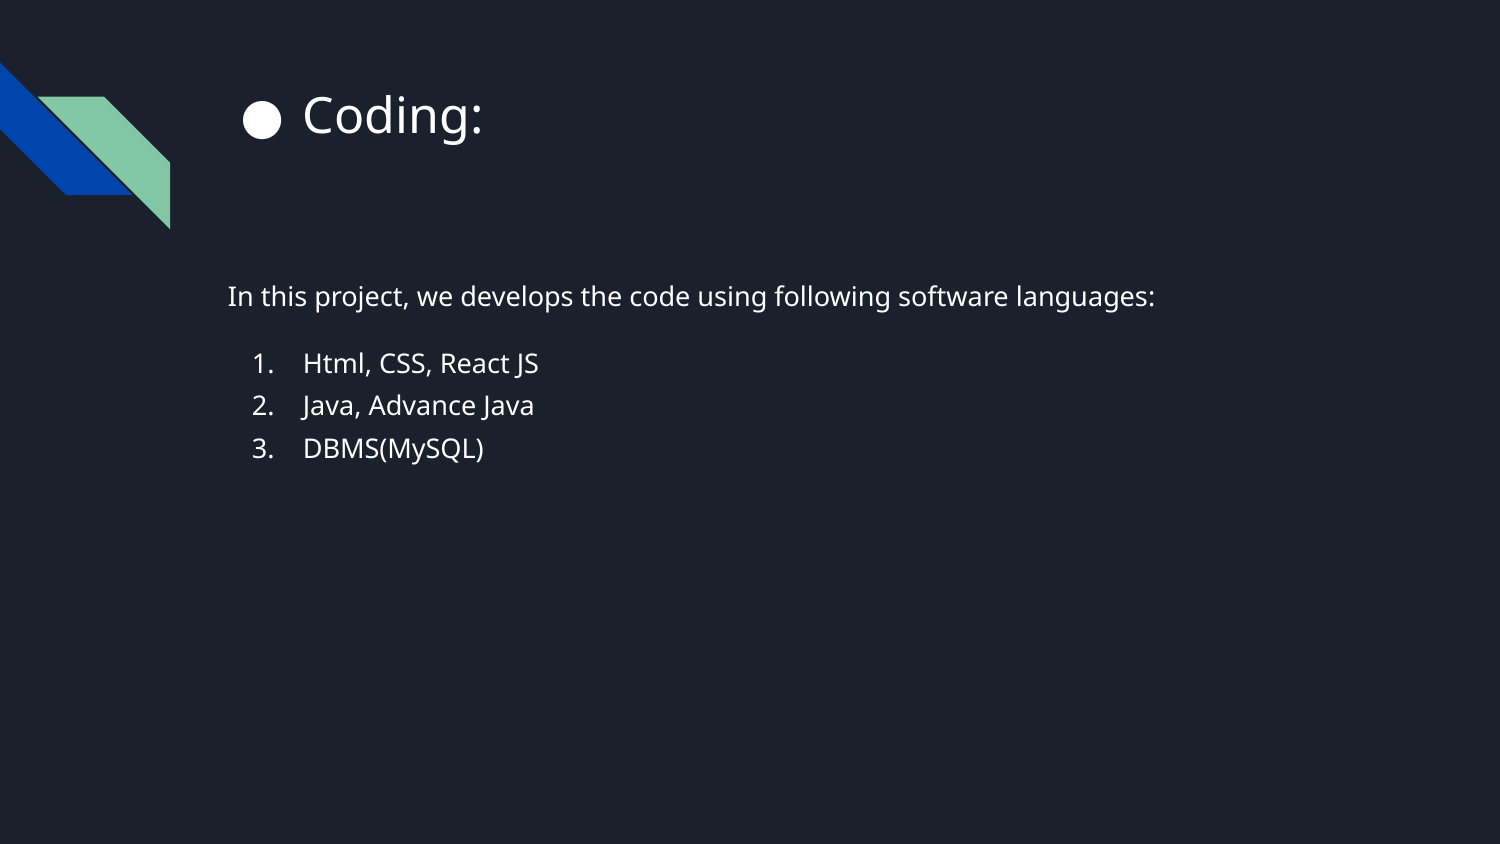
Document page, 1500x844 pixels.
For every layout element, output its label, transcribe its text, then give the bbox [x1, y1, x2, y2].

list In this project, we develops the code using following software languages: Html, CSS, React JS Java, Advance Java DBMS(MySQL) [212, 257, 1368, 735]
title Coding: [212, 64, 1368, 215]
